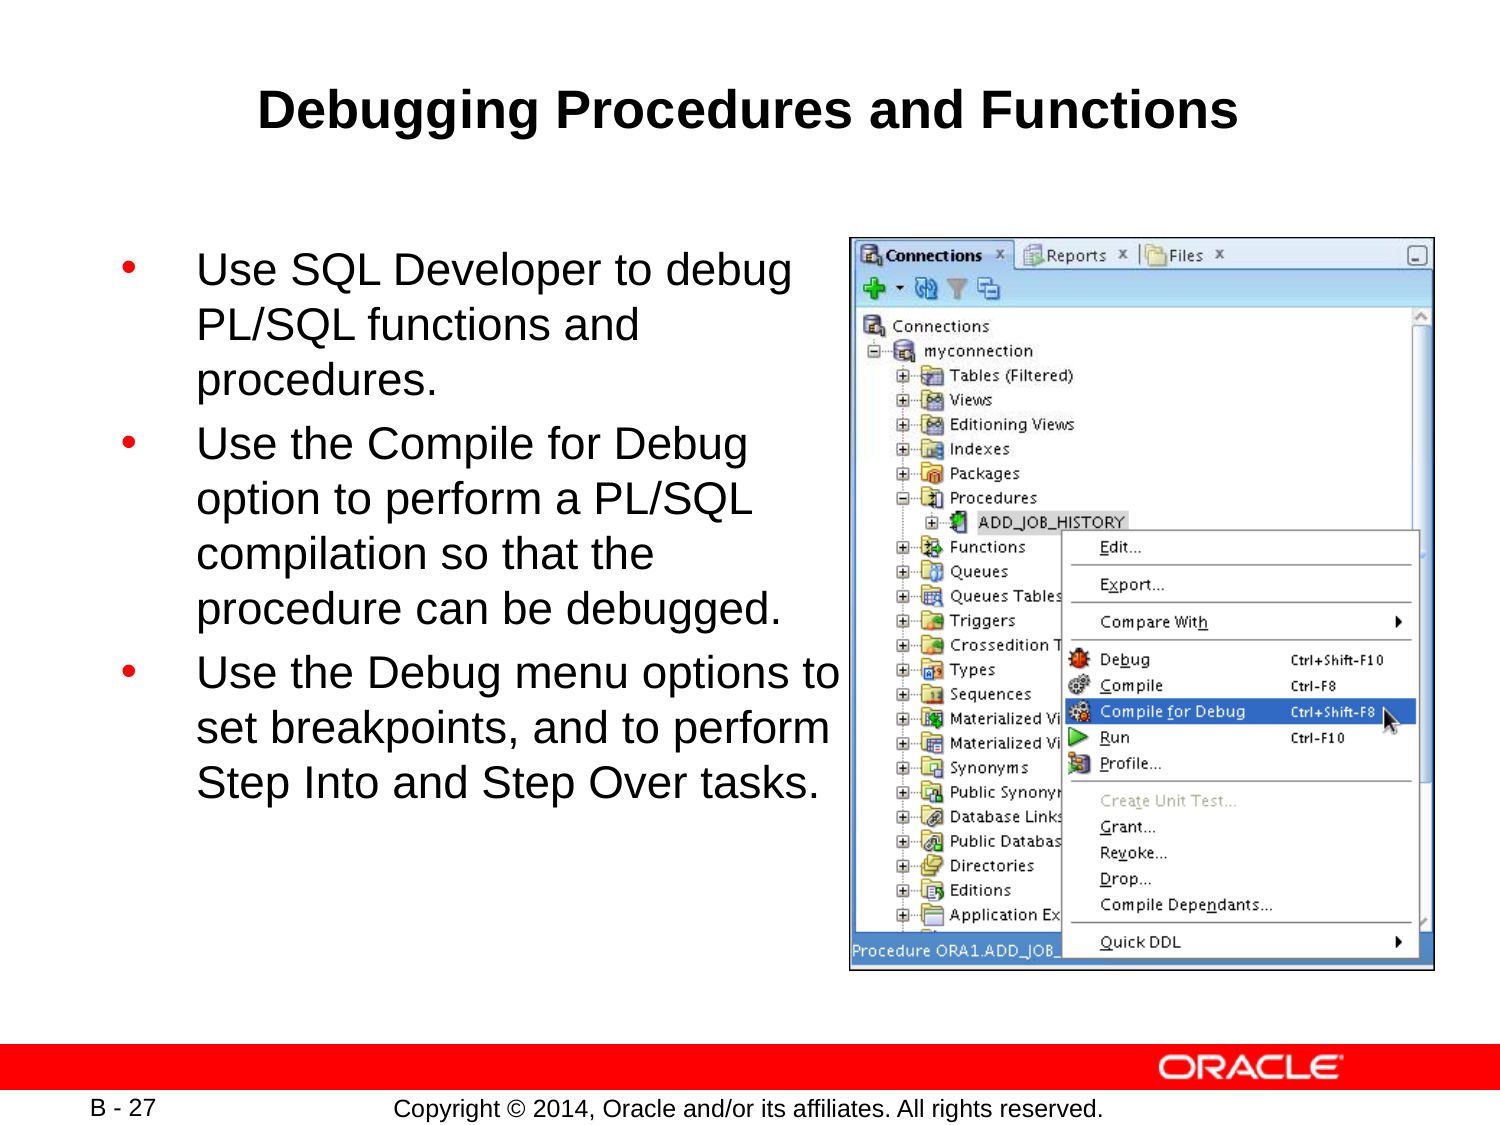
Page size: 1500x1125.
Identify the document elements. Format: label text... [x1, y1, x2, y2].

title Debugging Procedures and Functions [99, 72, 1399, 216]
picture [0, 1044, 1500, 1090]
picture [849, 237, 1435, 971]
list Use SQL Developer to debug PL/SQL functions and procedures. Use the Compile for Debug option to perform a PL/SQL compilation so that the procedure can be debugged. Use the Debug menu options to set breakpoints, and to perform Step Into and Step Over tasks. [99, 237, 847, 820]
